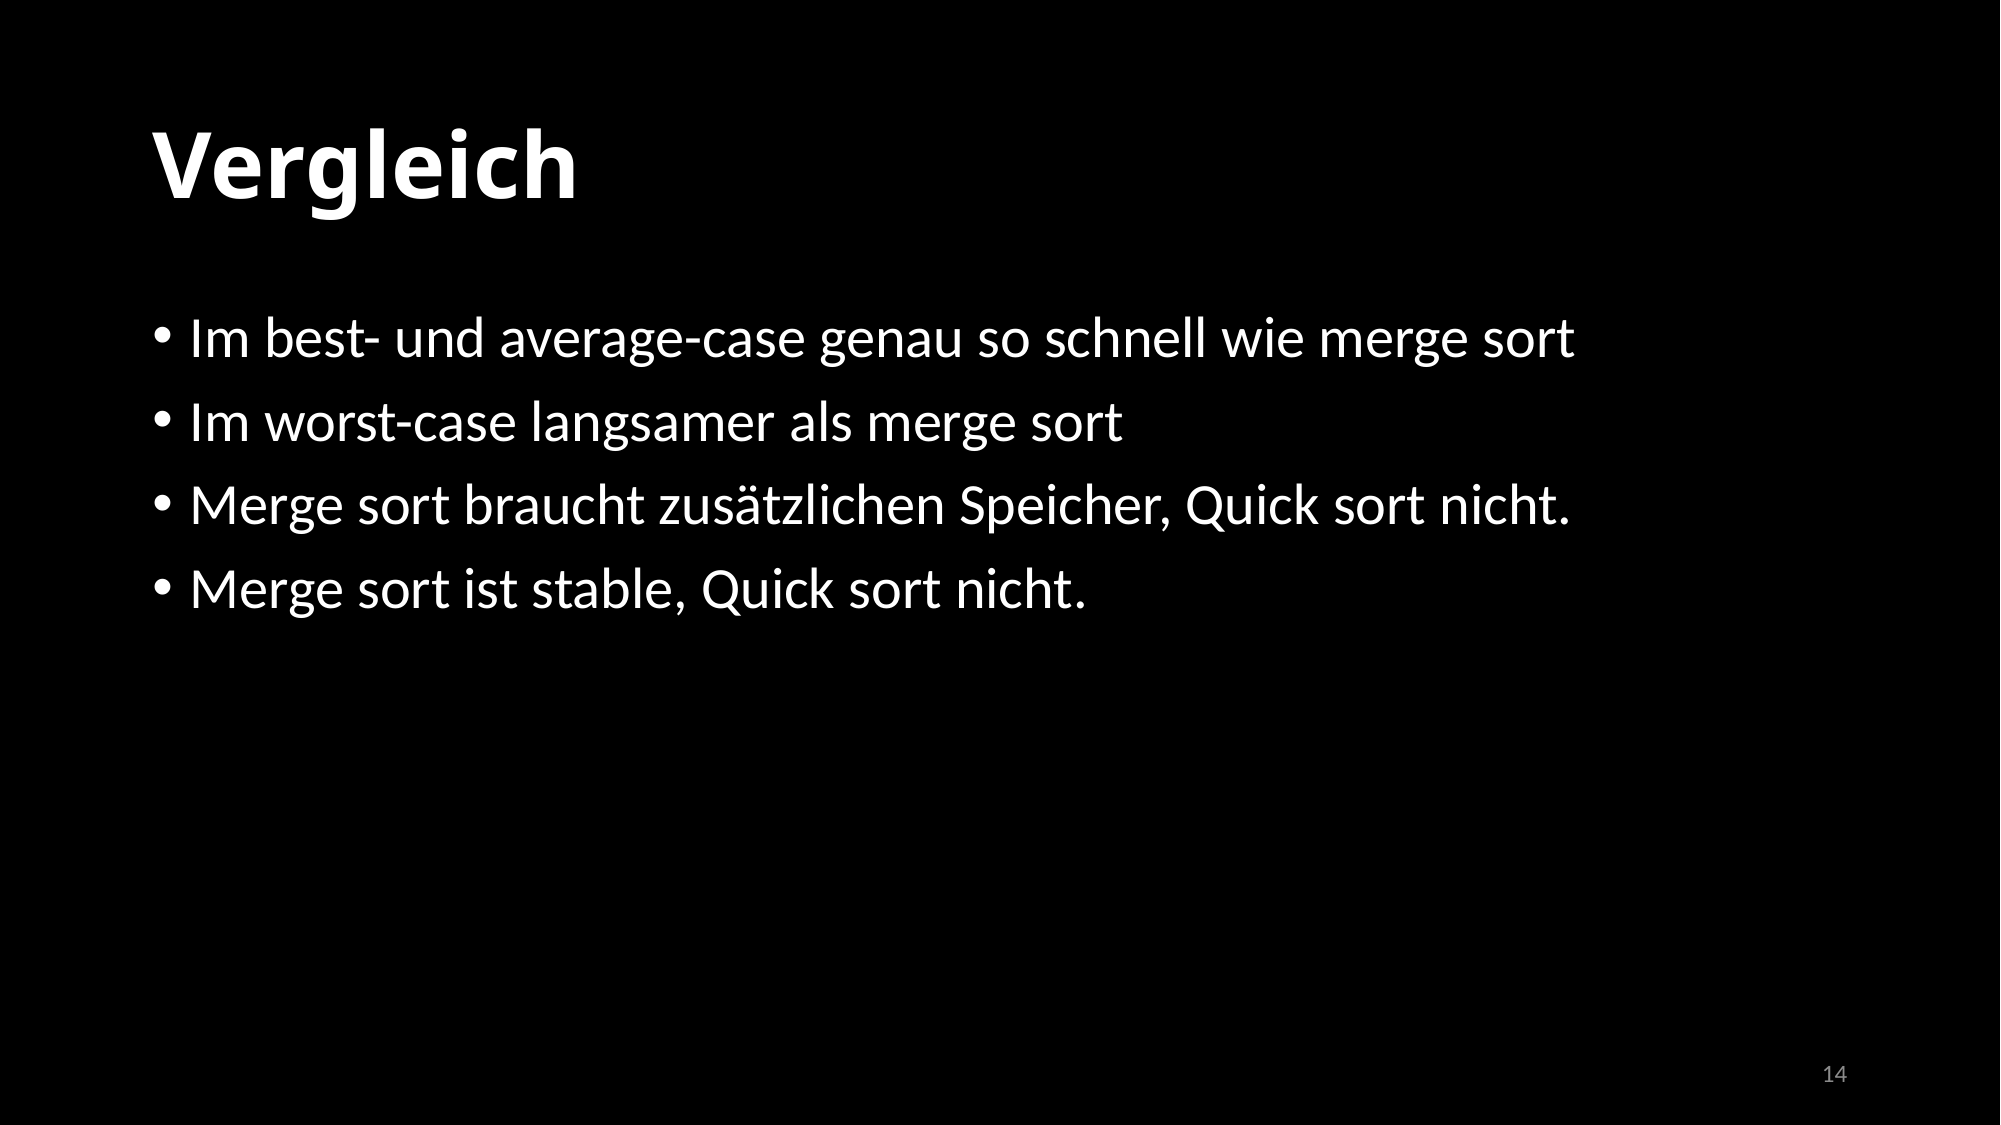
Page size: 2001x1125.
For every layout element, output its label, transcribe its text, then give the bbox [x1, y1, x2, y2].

slide_number 14 [1412, 1042, 1863, 1103]
title Vergleich [137, 59, 1863, 278]
list Im best- und average-case genau so schnell wie merge sort Im worst-case langsamer als merge sort Merge sort braucht zusätzlichen Speicher, Quick sort nicht. Merge sort ist stable, Quick sort nicht. [137, 299, 1928, 1014]
